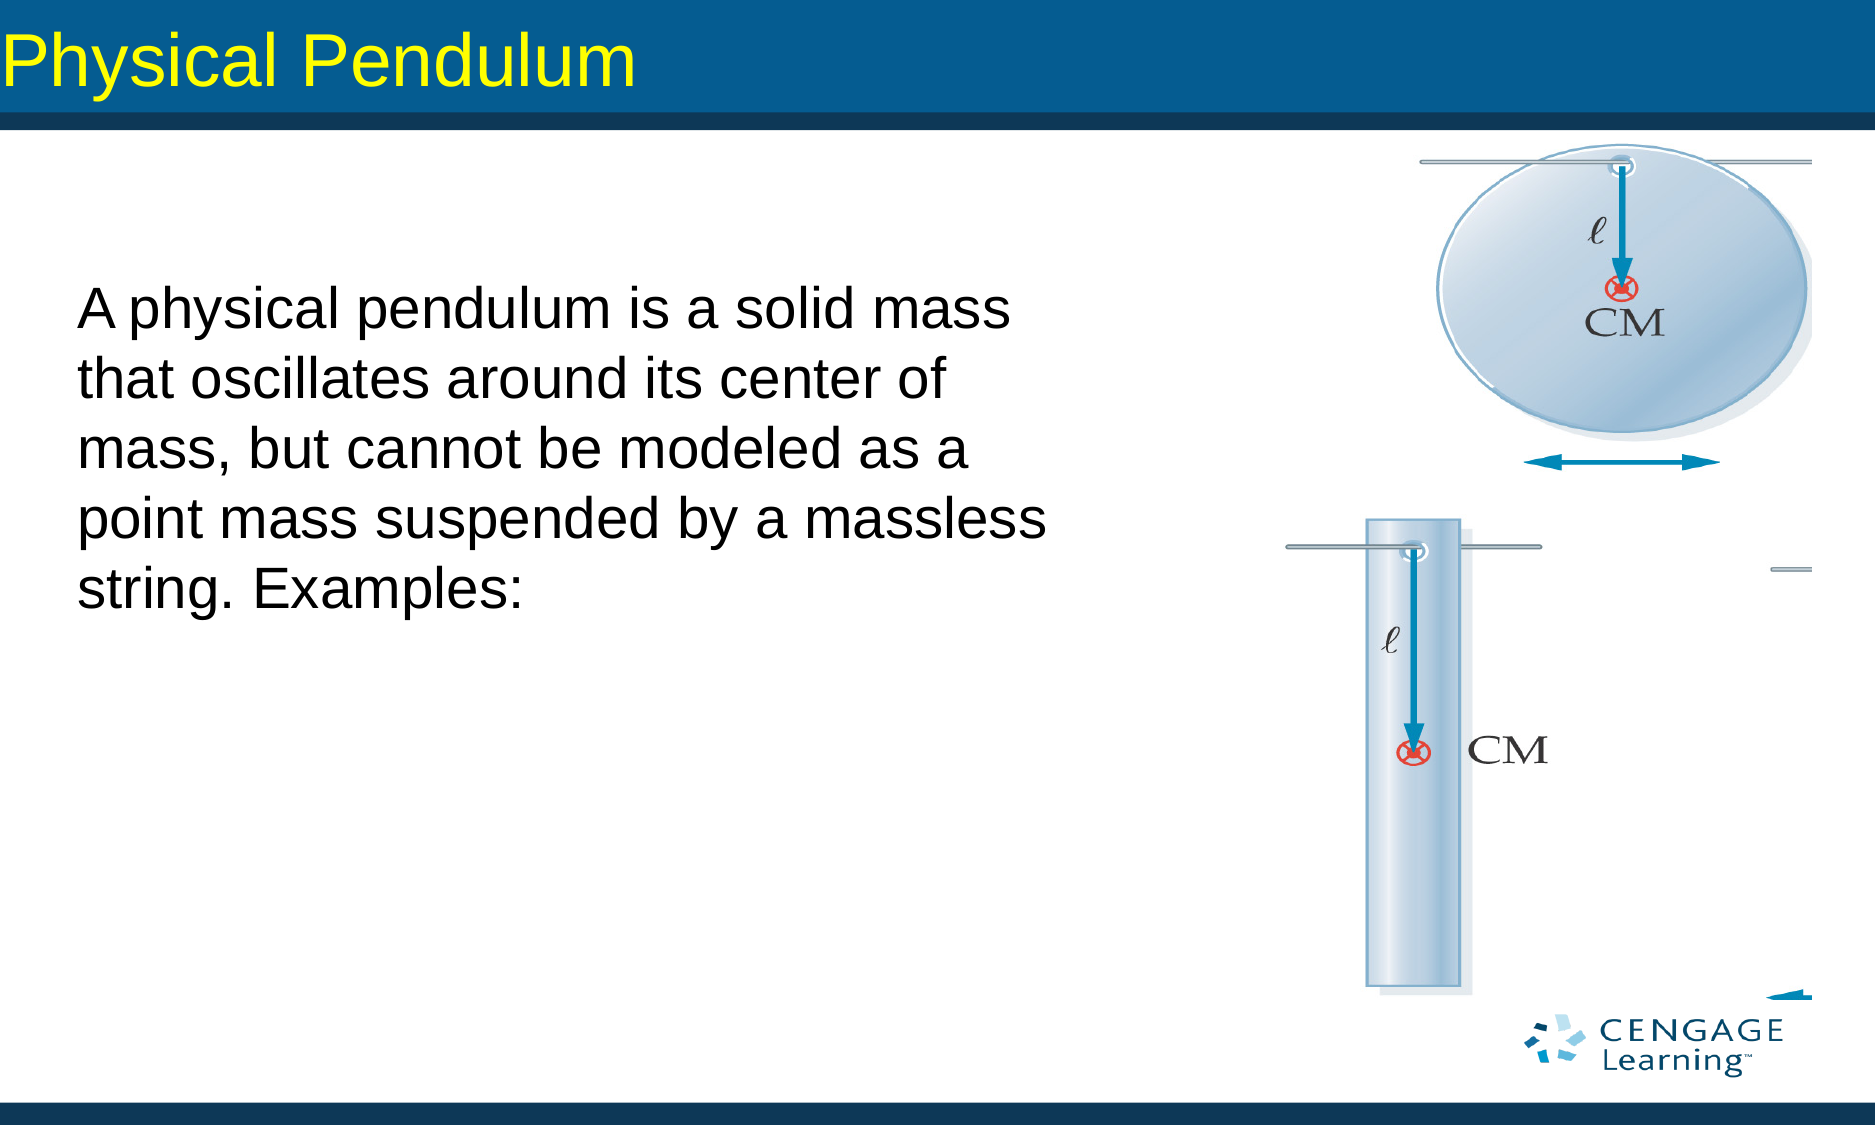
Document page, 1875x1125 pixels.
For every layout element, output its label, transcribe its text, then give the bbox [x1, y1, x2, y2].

text_box Physical Pendulum [0, 0, 1875, 113]
picture [1262, 137, 1813, 1101]
text_box A physical pendulum is a solid mass that oscillates around its center of mass, but cannot be modeled as a point mass suspended by a massless string. Examples: [62, 262, 1078, 628]
